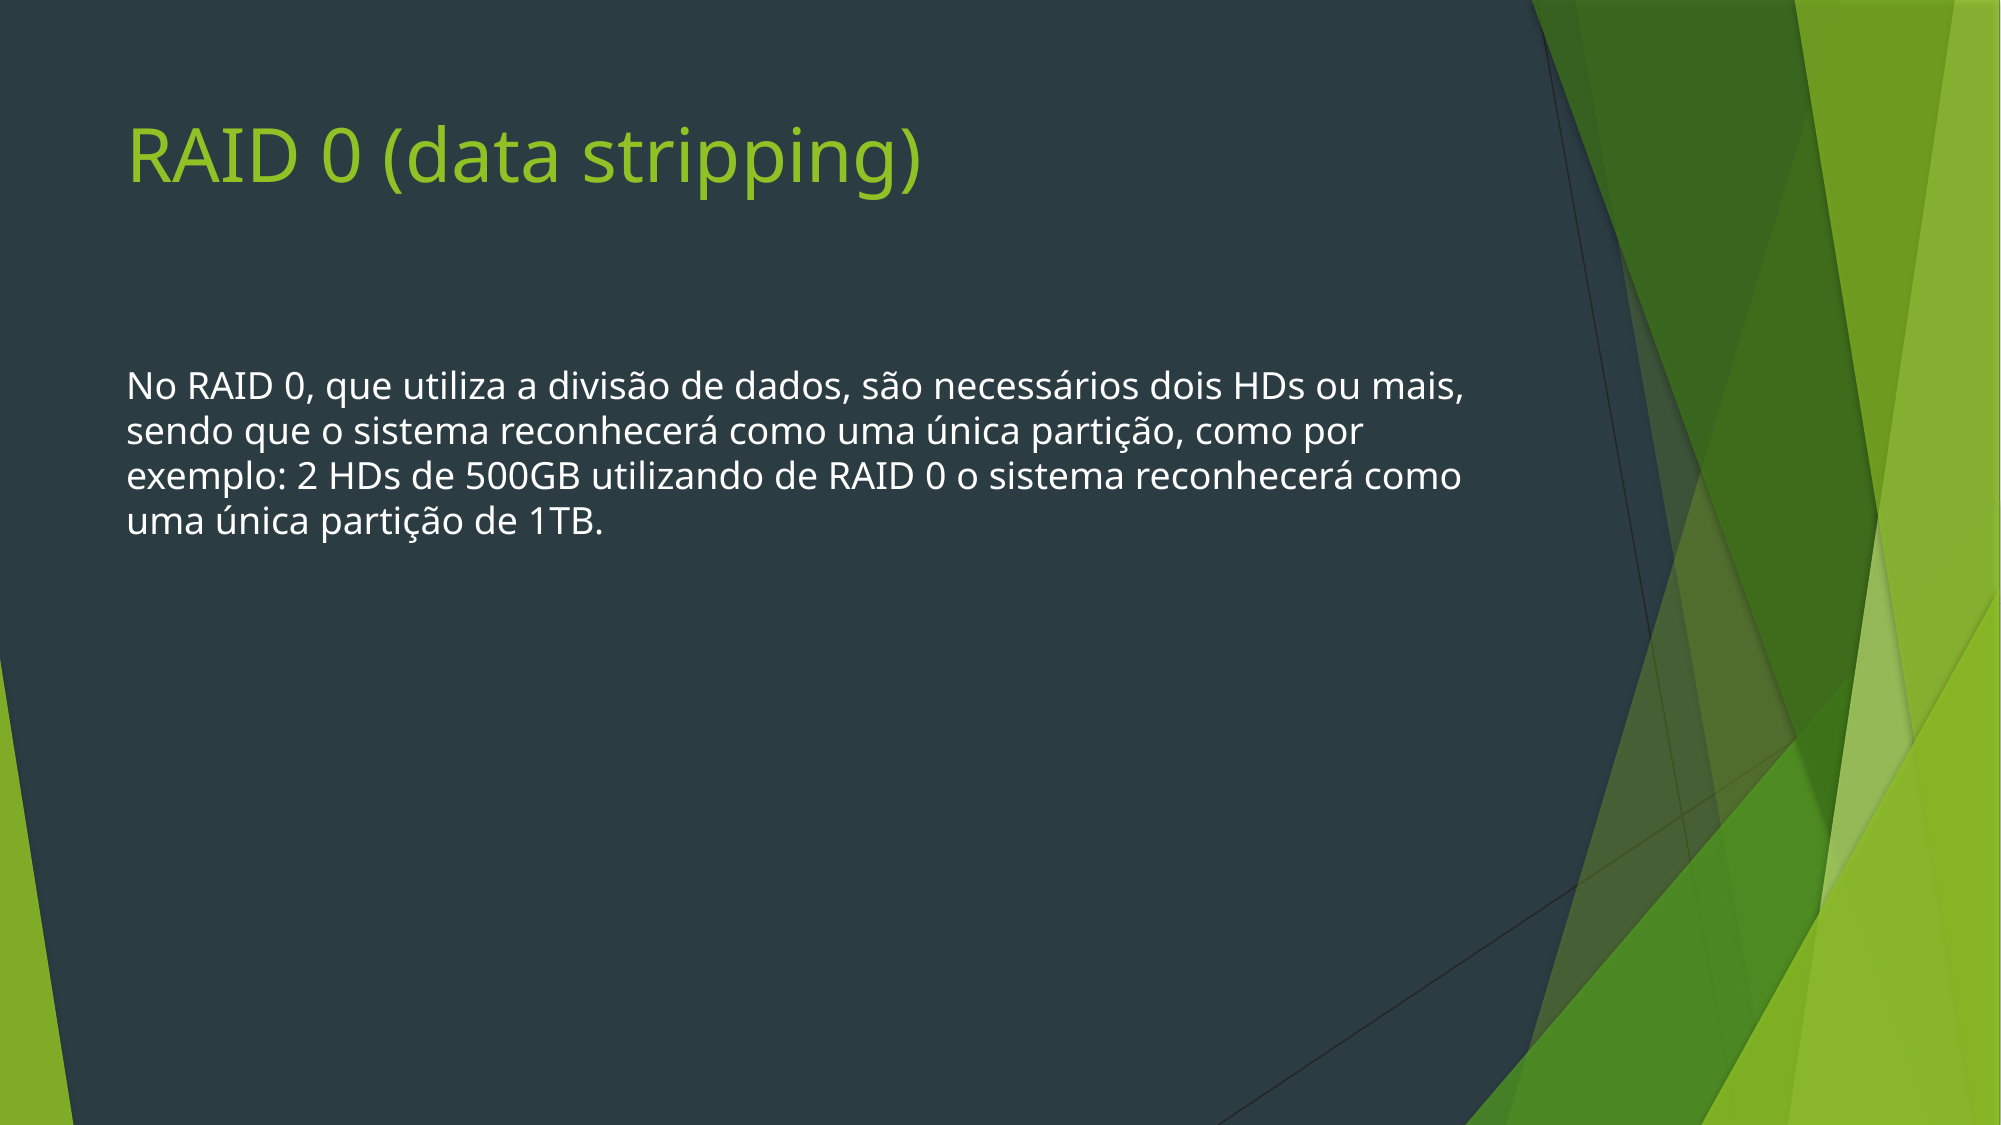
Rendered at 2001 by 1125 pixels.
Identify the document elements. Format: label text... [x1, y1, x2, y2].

list No RAID 0, que utiliza a divisão de dados, são necessários dois HDs ou mais, sendo que o sistema reconhecerá como uma única partição, como por exemplo: 2 HDs de 500GB utilizando de RAID 0 o sistema reconhecerá como uma única partição de 1TB. [111, 354, 1522, 992]
title RAID 0 (data stripping) [111, 99, 1522, 317]
